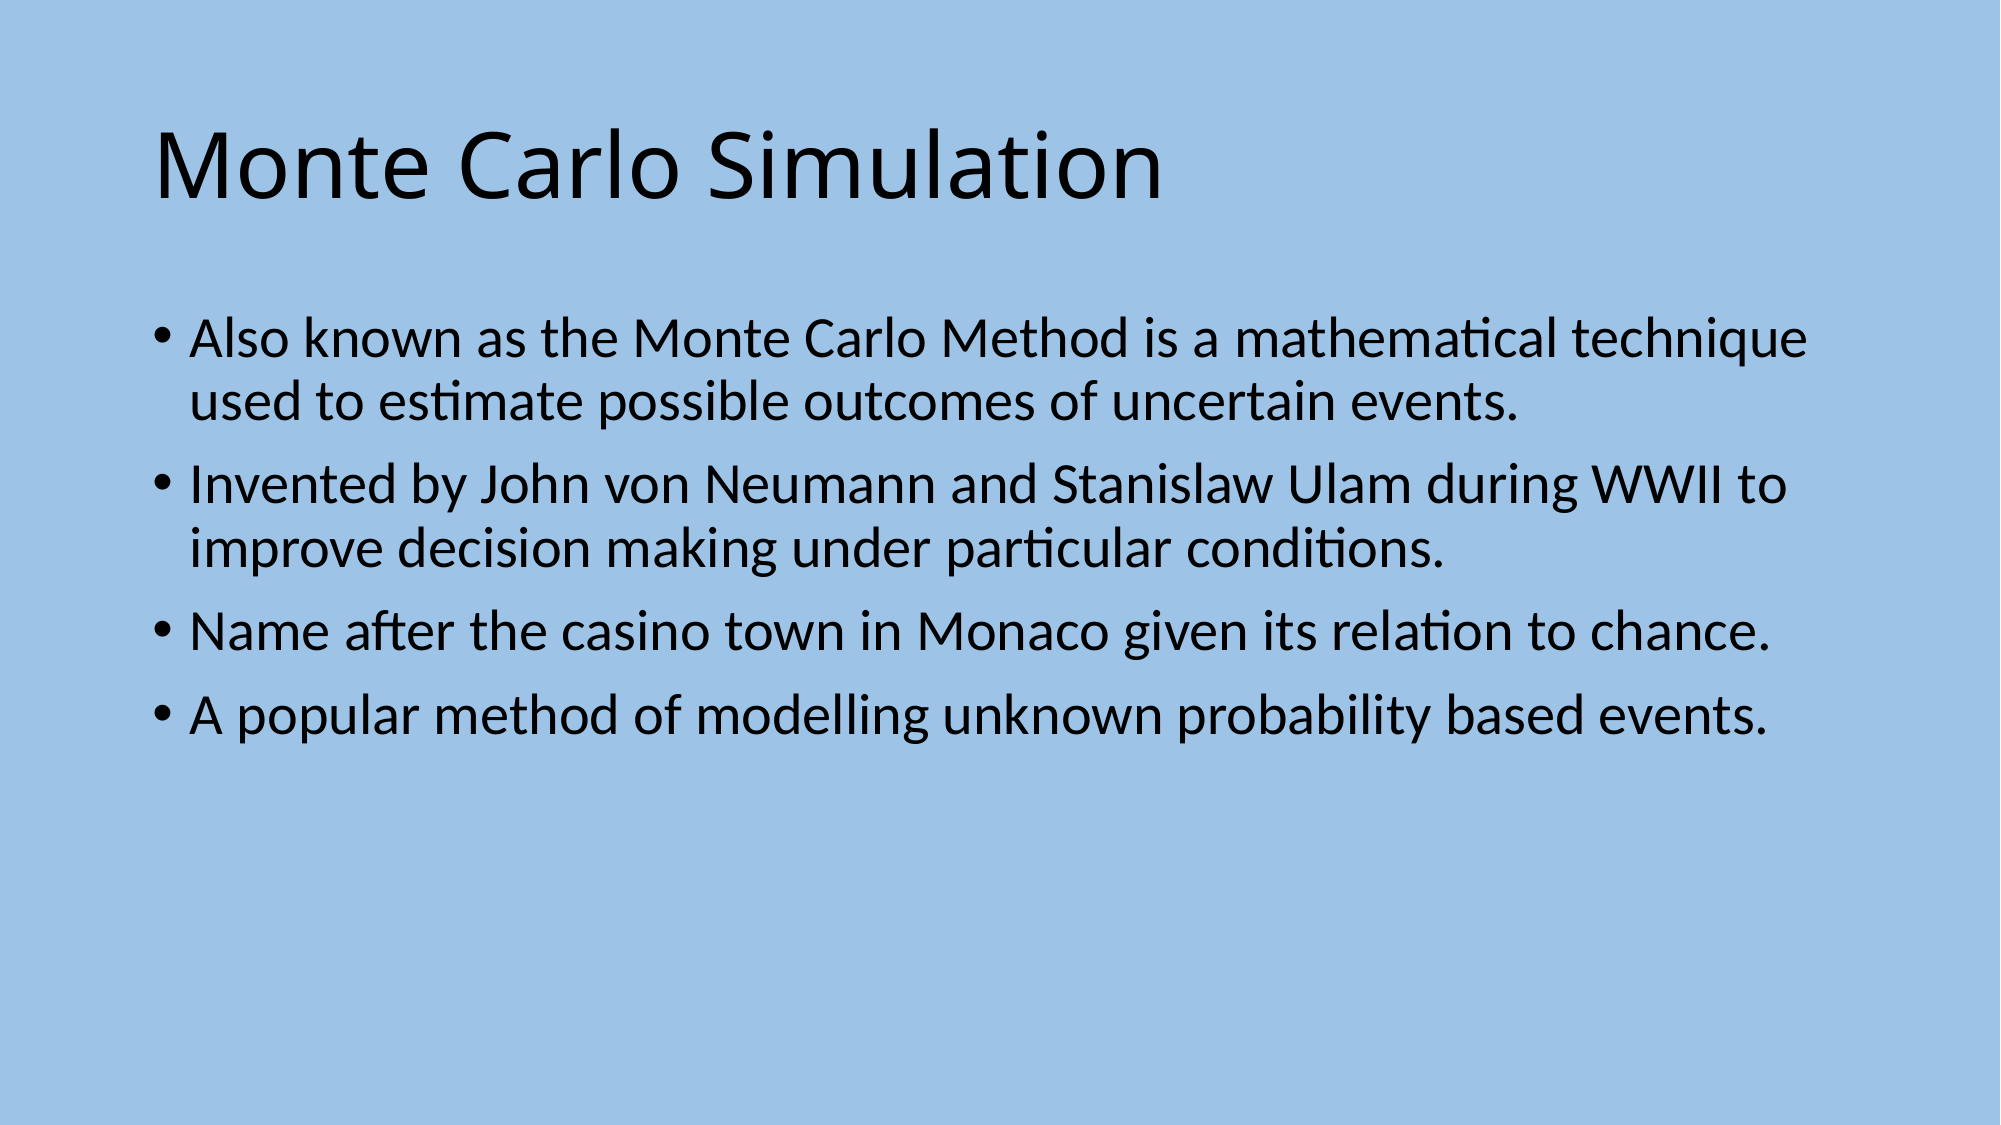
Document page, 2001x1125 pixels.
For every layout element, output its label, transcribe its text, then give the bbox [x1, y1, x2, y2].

list Also known as the Monte Carlo Method is a mathematical technique used to estimate possible outcomes of uncertain events. Invented by John von Neumann and Stanislaw Ulam during WWII to improve decision making under particular conditions. Name after the casino town in Monaco given its relation to chance. A popular method of modelling unknown probability based events. [137, 299, 1863, 1014]
title Monte Carlo Simulation [137, 59, 1863, 278]
